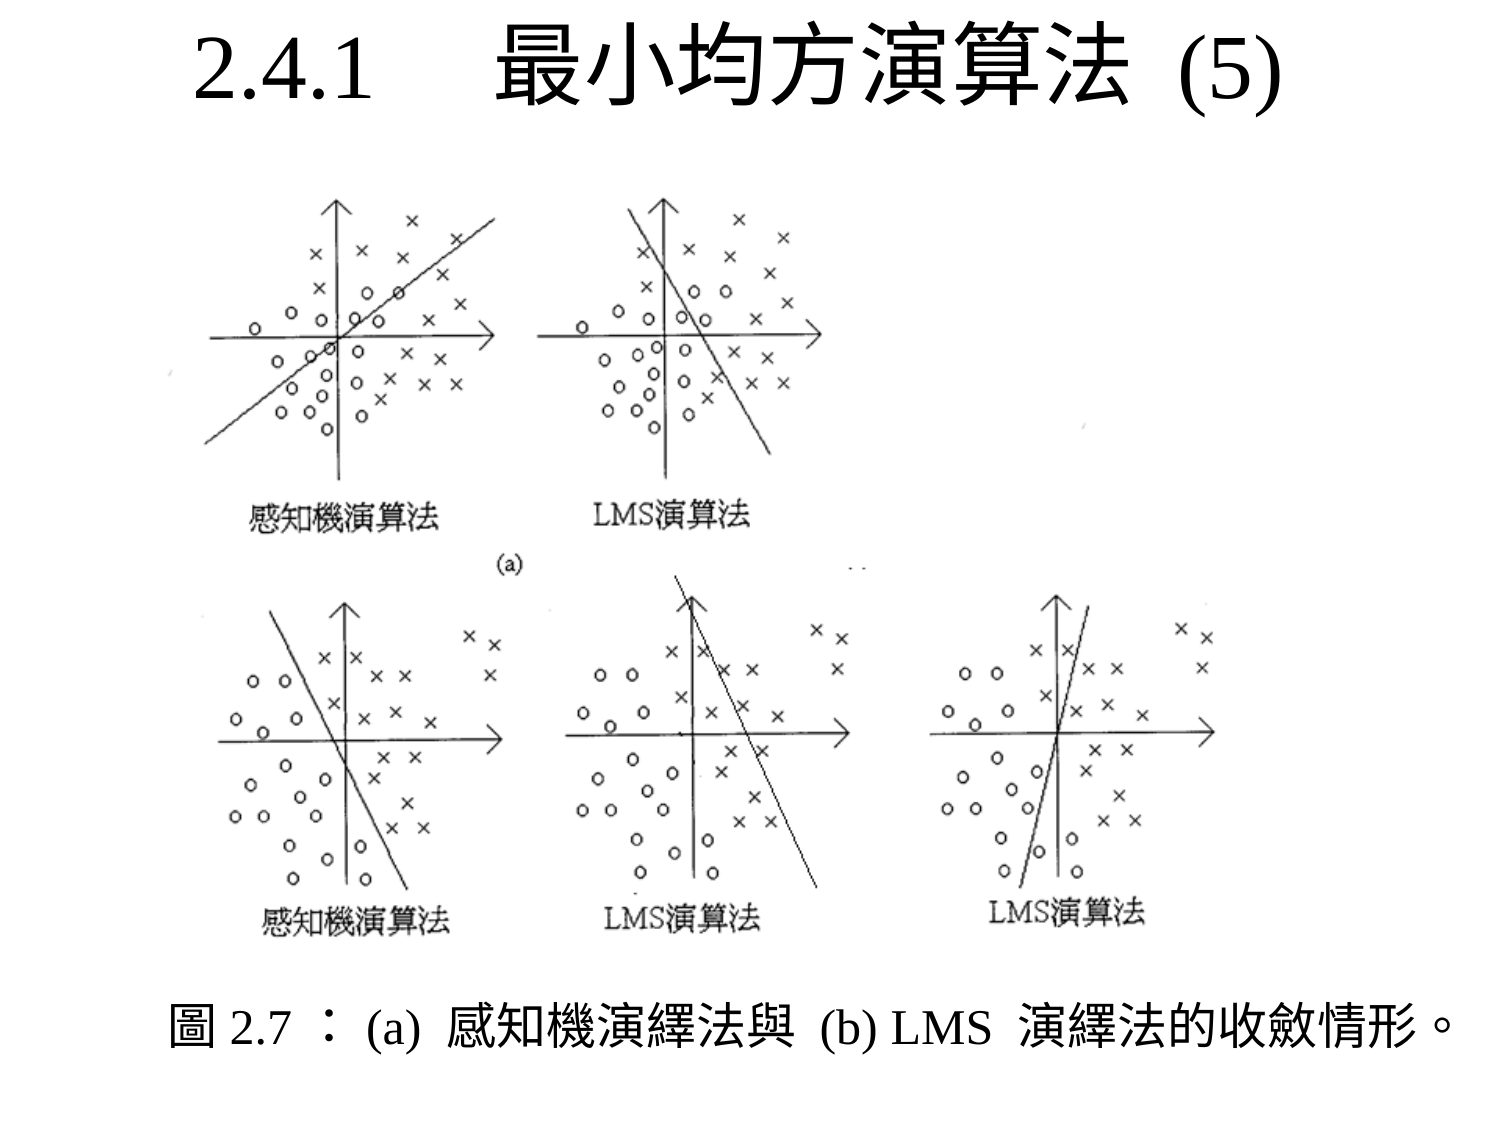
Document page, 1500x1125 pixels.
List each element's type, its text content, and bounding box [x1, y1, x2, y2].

picture [165, 170, 1335, 955]
text_box 2.4.1 最小均方演算法 (5) [177, 0, 1299, 125]
text_box 圖2.7：(a) 感知機演繹法與 (b) LMS 演繹法的收斂情形。 [152, 987, 1494, 1063]
